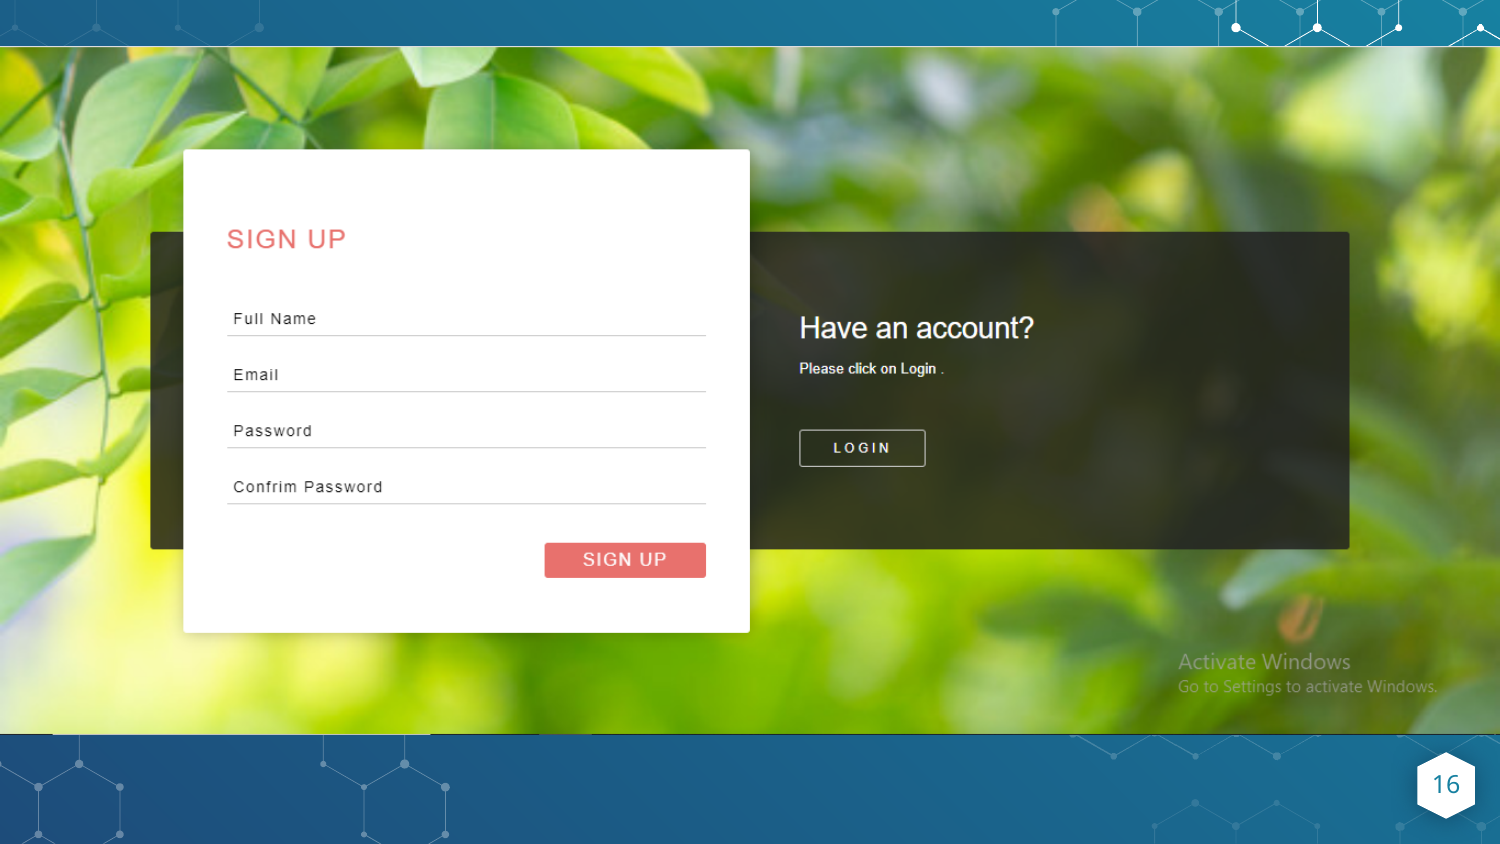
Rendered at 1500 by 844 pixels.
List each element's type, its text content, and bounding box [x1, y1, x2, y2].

picture [0, 46, 1500, 735]
slide_number 16 [1417, 752, 1475, 819]
